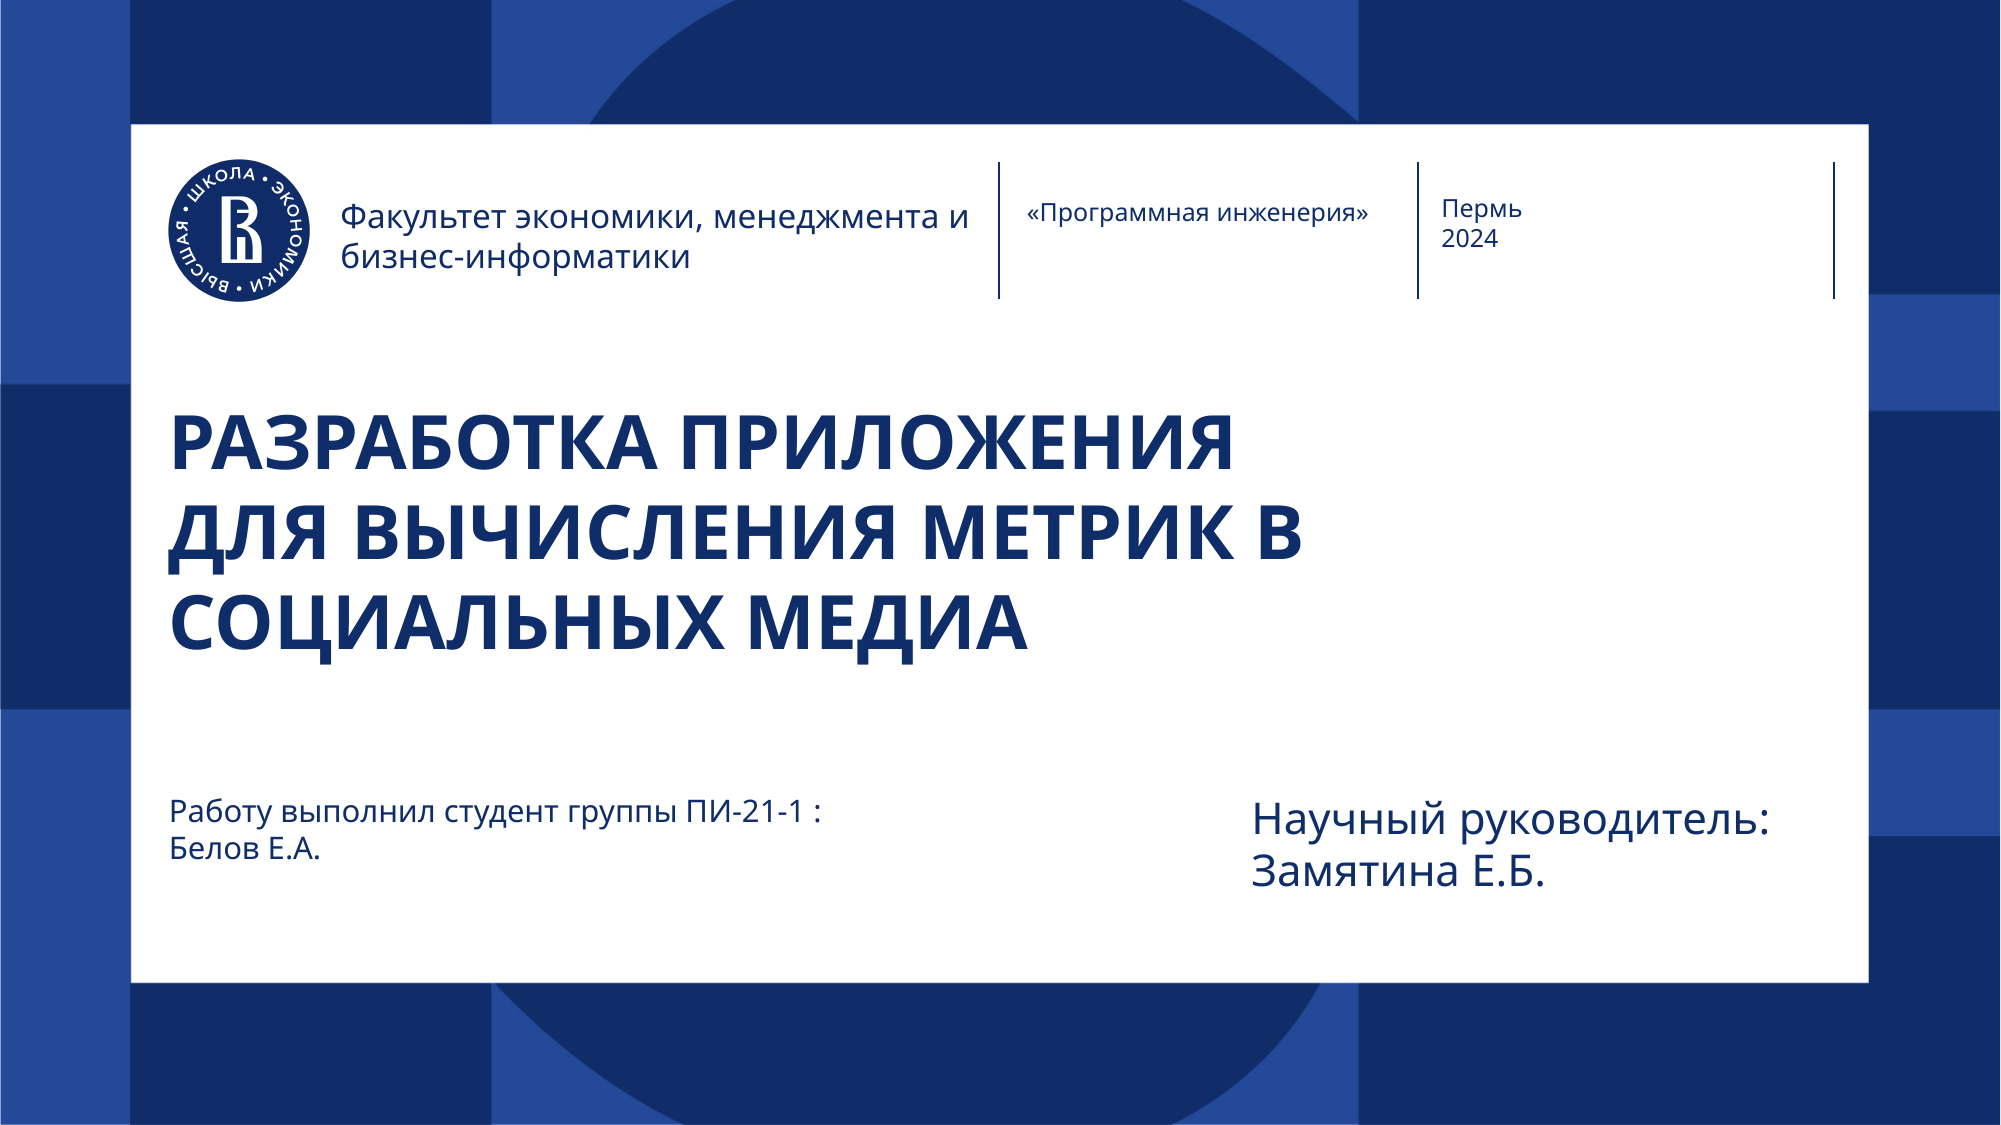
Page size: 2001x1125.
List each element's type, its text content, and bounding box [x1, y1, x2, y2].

picture [0, 0, 2001, 1125]
list Пермь 2024 [1441, 192, 1806, 269]
text_box Научный руководитель: Замятина Е.Б. [1251, 790, 1785, 898]
list «Программная инженерия» [1026, 196, 1401, 273]
list Работу выполнил студент группы ПИ-21-1 : Белов Е.А. [168, 791, 1061, 899]
title РАЗРАБОТКА ПРИЛОЖЕНИЯ ДЛЯ ВЫЧИСЛЕНИЯ МЕТРИК В СОЦИАЛЬНЫХ МЕДИА [168, 394, 1421, 719]
list Факультет экономики, менеджмента и бизнес-информатики [340, 194, 972, 267]
